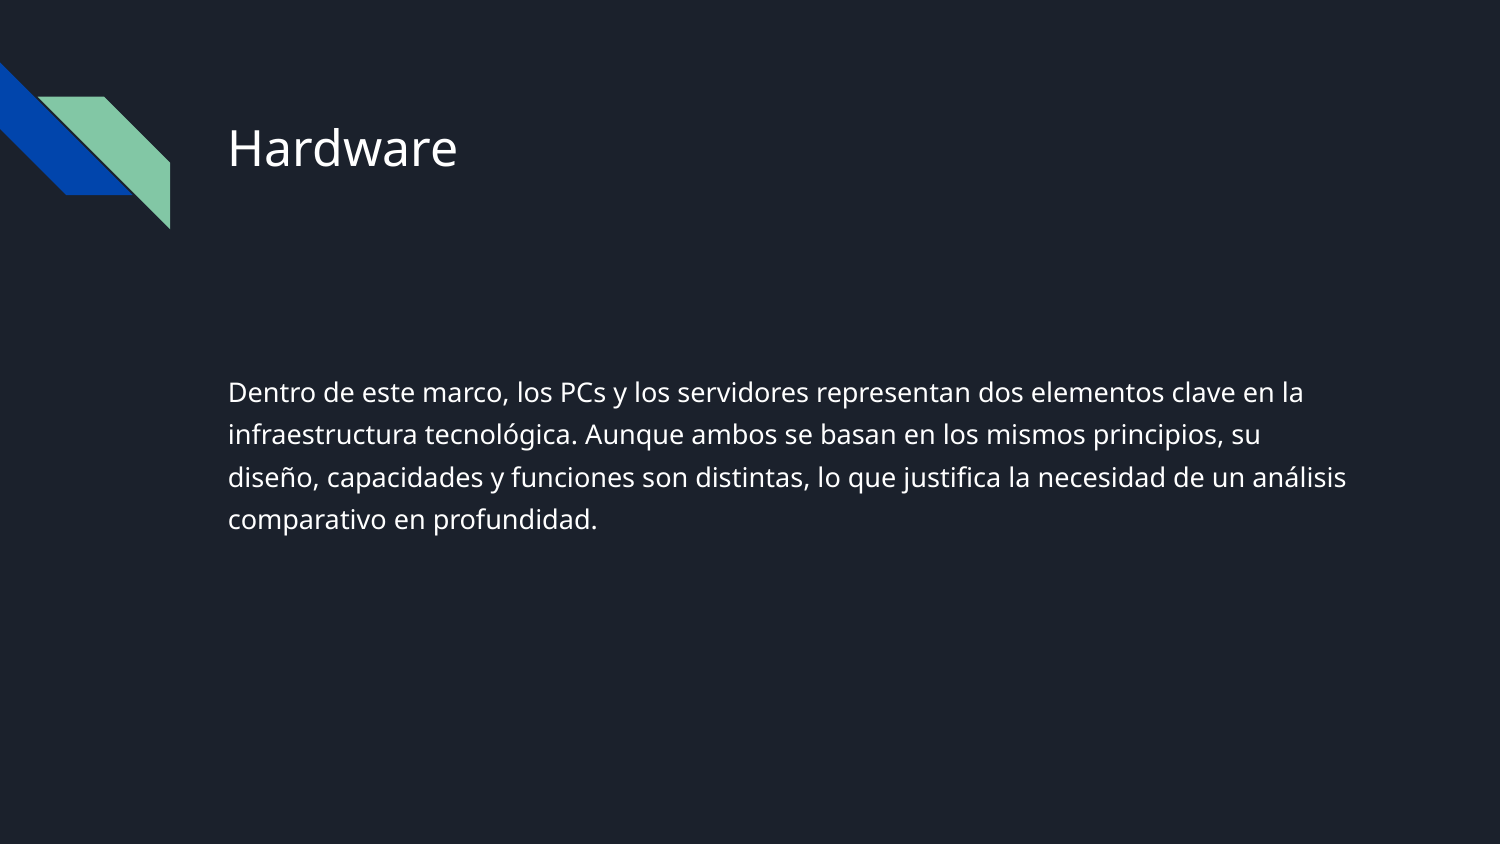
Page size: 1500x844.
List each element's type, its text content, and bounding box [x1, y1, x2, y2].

list Dentro de este marco, los PCs y los servidores representan dos elementos clave en la infraestructura tecnológica. Aunque ambos se basan en los mismos principios, su diseño, capacidades y funciones son distintas, lo que justifica la necesidad de un análisis comparativo en profundidad. [212, 353, 1368, 735]
title Hardware [212, 98, 1368, 215]
